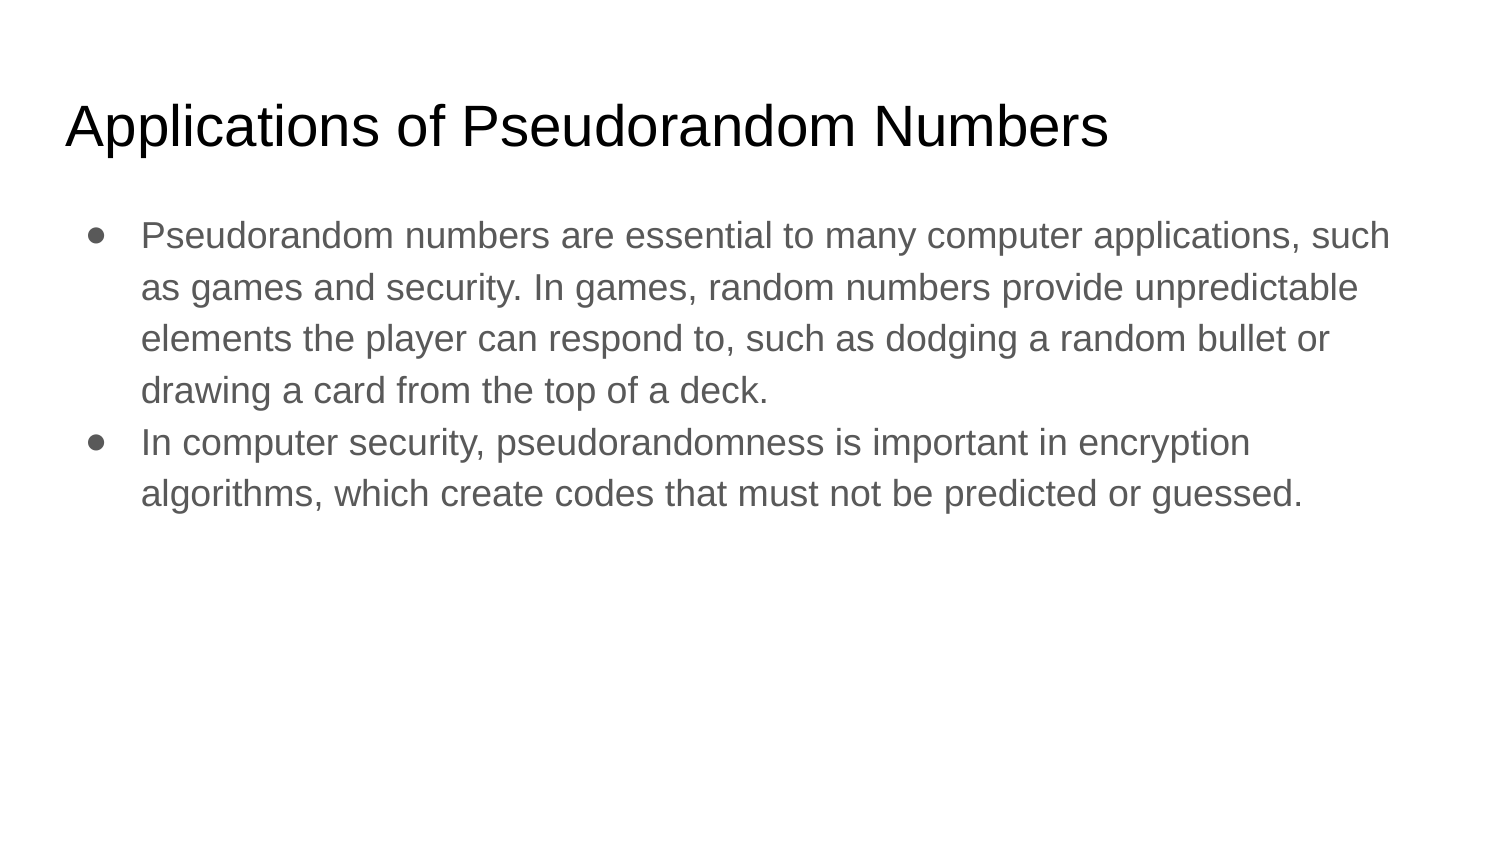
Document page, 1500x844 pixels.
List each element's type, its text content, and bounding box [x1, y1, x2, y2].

text_box Applications of Pseudorandom Numbers [51, 72, 1449, 167]
text_box Pseudorandom numbers are essential to many computer applications, such as games and security. In games, random numbers provide unpredictable elements the player can respond to, such as dodging a random bullet or drawing a card from the top of a deck. In computer security, pseudorandomness is important in encryption algorithms, which create codes that must not be predicted or guessed. [51, 188, 1449, 750]
